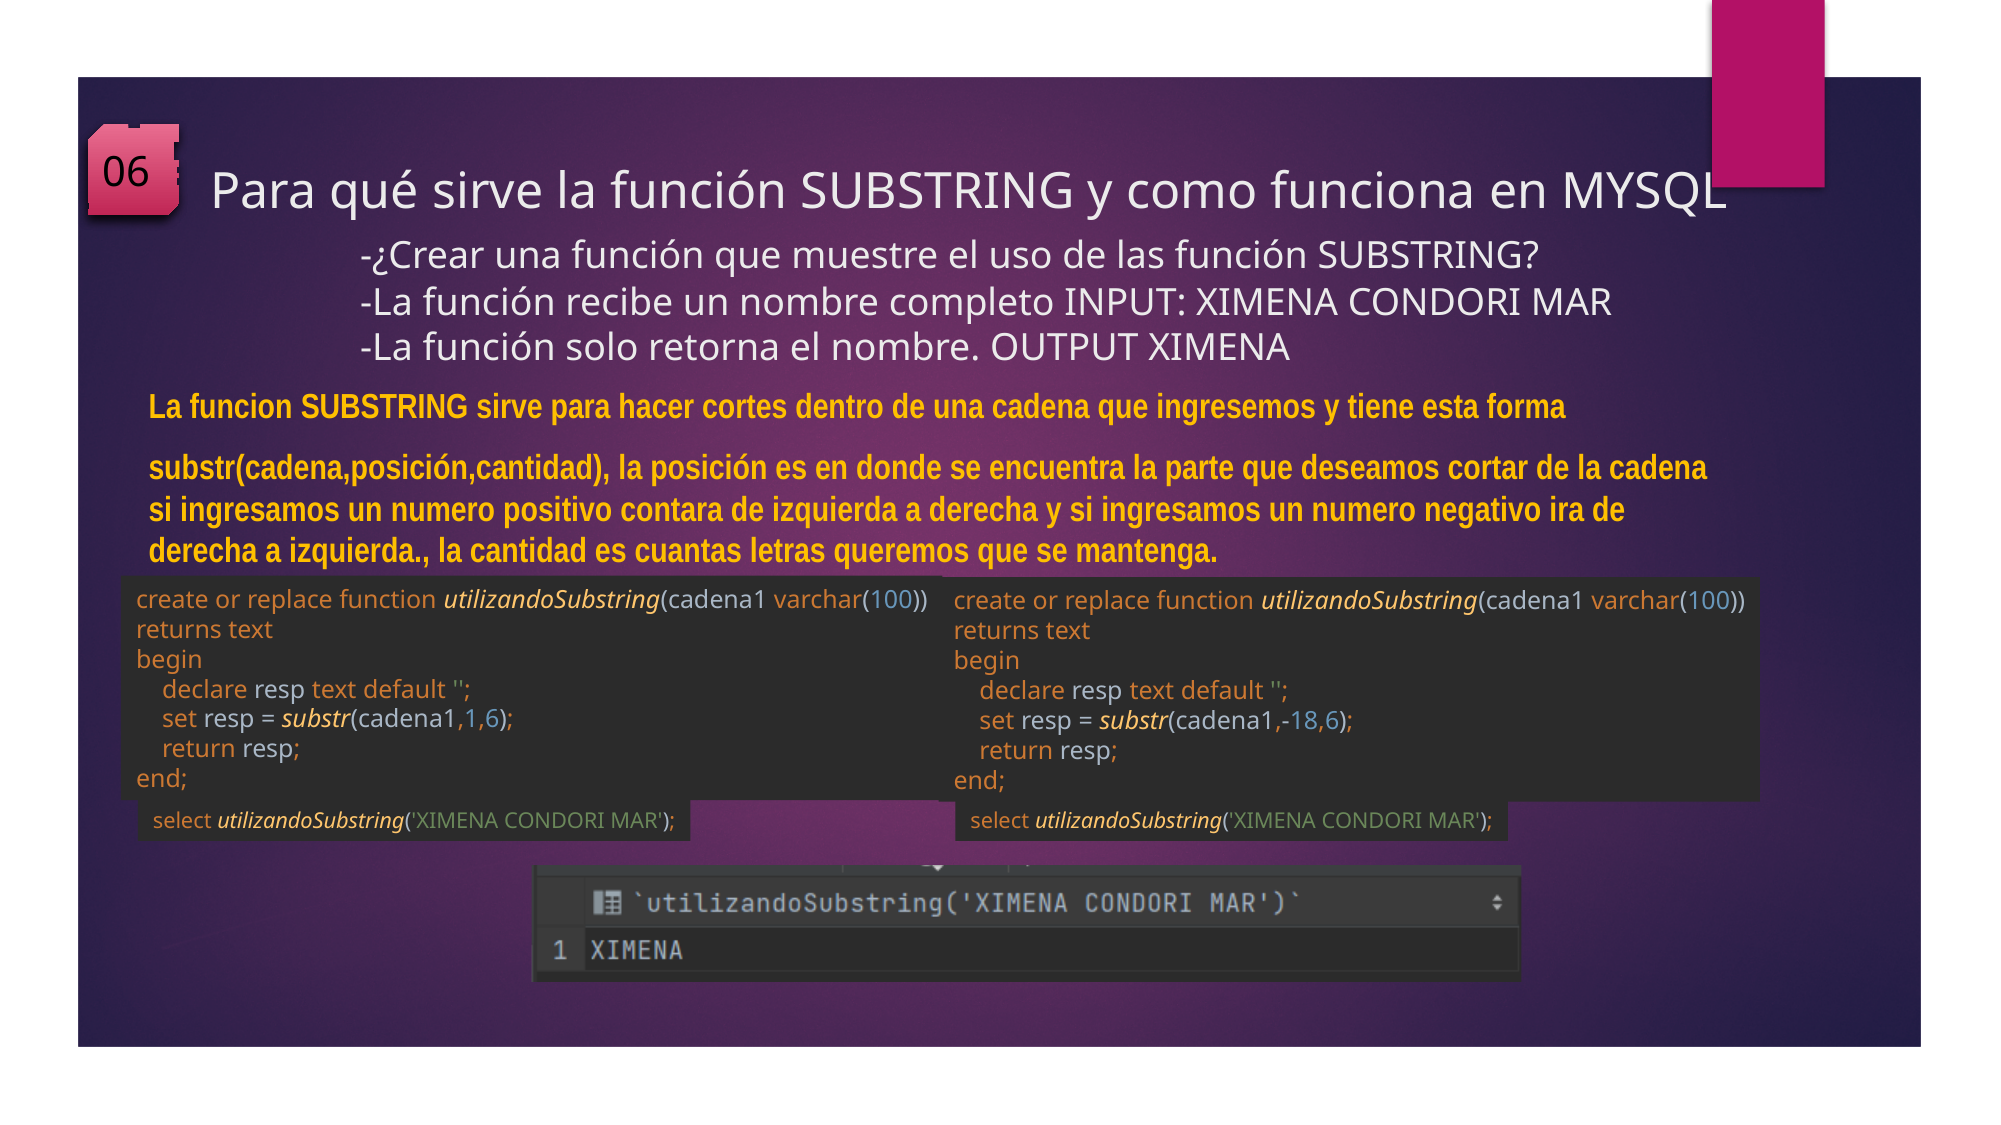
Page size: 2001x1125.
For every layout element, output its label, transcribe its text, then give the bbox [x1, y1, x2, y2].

text_box Para qué sirve la función SUBSTRING y como funciona en MYSQL -¿Crear una función que muestre el uso de las función SUBSTRING? -La función recibe un nombre completo INPUT: XIMENA CONDORI MAR -La función solo retorna el nombre. OUTPUT XIMENA [195, 87, 1898, 376]
text_box La funcion SUBSTRING sirve para hacer cortes dentro de una cadena que ingresemos y tiene esta forma substr(cadena,posición,cantidad), la posición es en donde se encuentra la parte que deseamos cortar de la cadena si ingresamos un numero positivo contara de izquierda a derecha y si ingresamos un numero negativo ira de derecha a izquierda., la cantidad es cuantas letras queremos que se mantenga. [133, 375, 1741, 577]
text_box create or replace function utilizandoSubstring(cadena1 varchar(100)) returns text begin declare resp text default ''; set resp = substr(cadena1,-18,6); return resp; end; [938, 577, 1760, 802]
text_box select utilizandoSubstring('XIMENA CONDORI MAR'); [955, 799, 1508, 841]
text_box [87, 123, 180, 216]
picture [531, 865, 1522, 982]
text_box select utilizandoSubstring('XIMENA CONDORI MAR'); [137, 799, 691, 841]
text_box create or replace function utilizandoSubstring(cadena1 varchar(100)) returns text begin declare resp text default ''; set resp = substr(cadena1,1,6); return resp; end; [120, 575, 943, 801]
